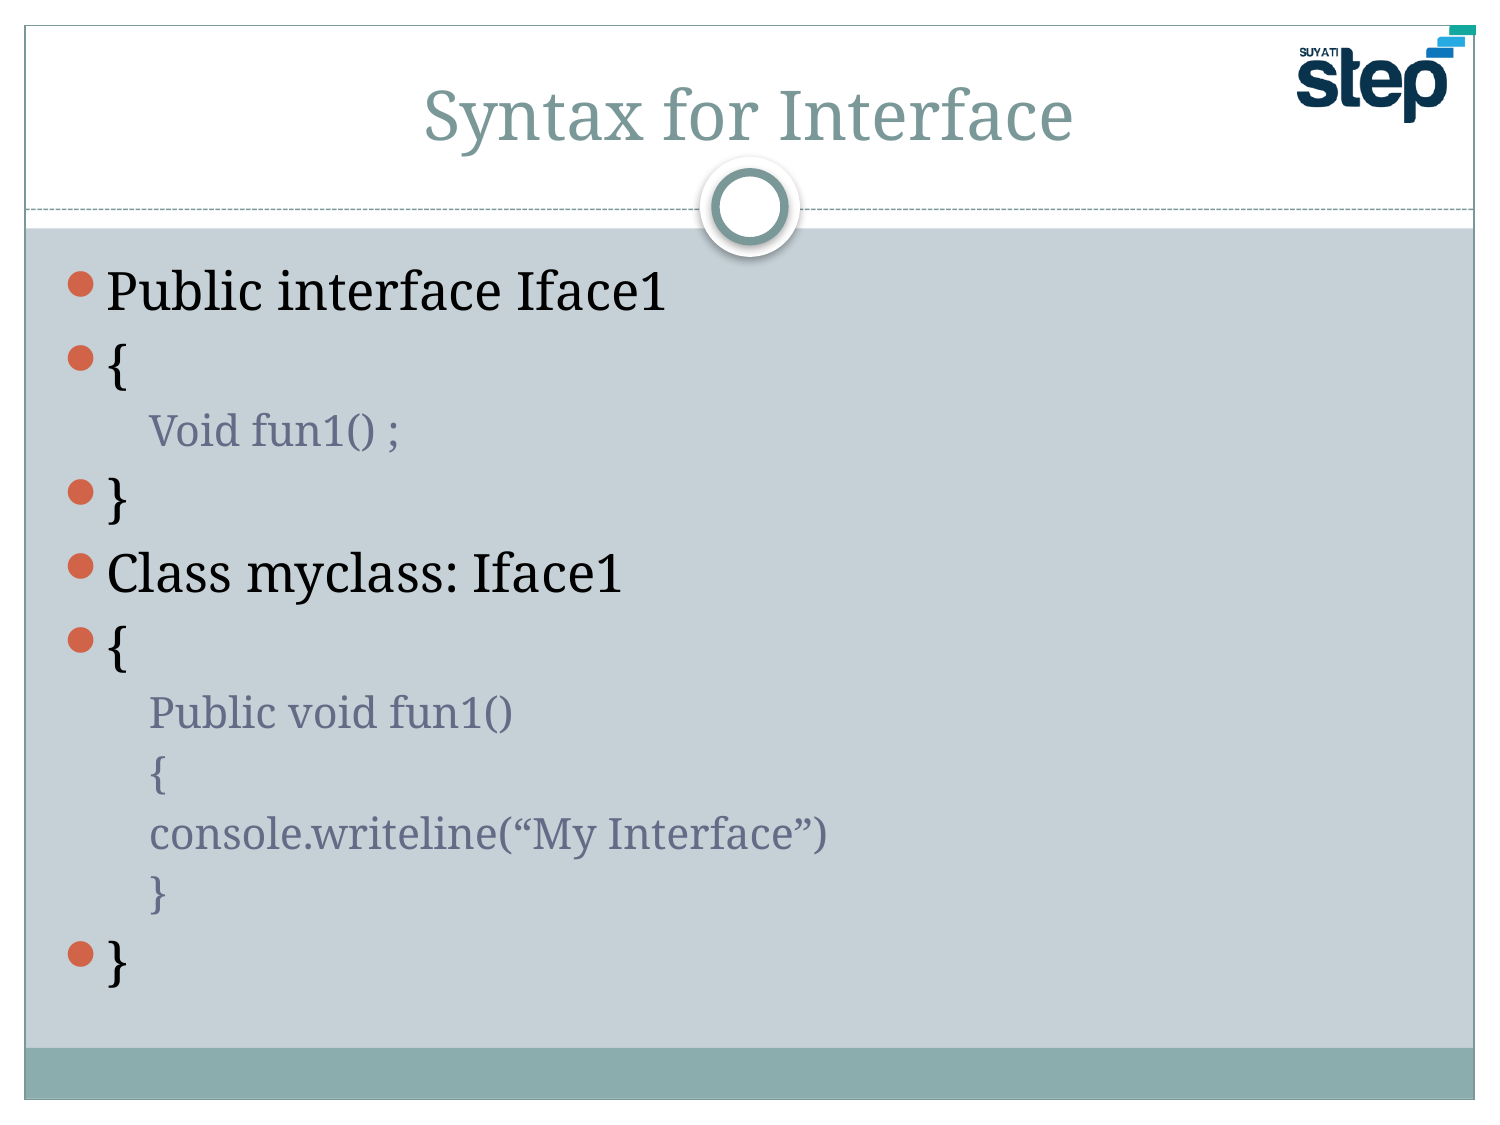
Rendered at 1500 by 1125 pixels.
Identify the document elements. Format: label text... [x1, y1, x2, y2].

picture [1297, 25, 1476, 124]
title Syntax for Interface [49, 37, 1450, 162]
list Public interface Iface1 { Void fun1() ; } Class myclass: Iface1 { Public void fun1() { console.writeline(“My Interface”) } } [49, 250, 1445, 1001]
